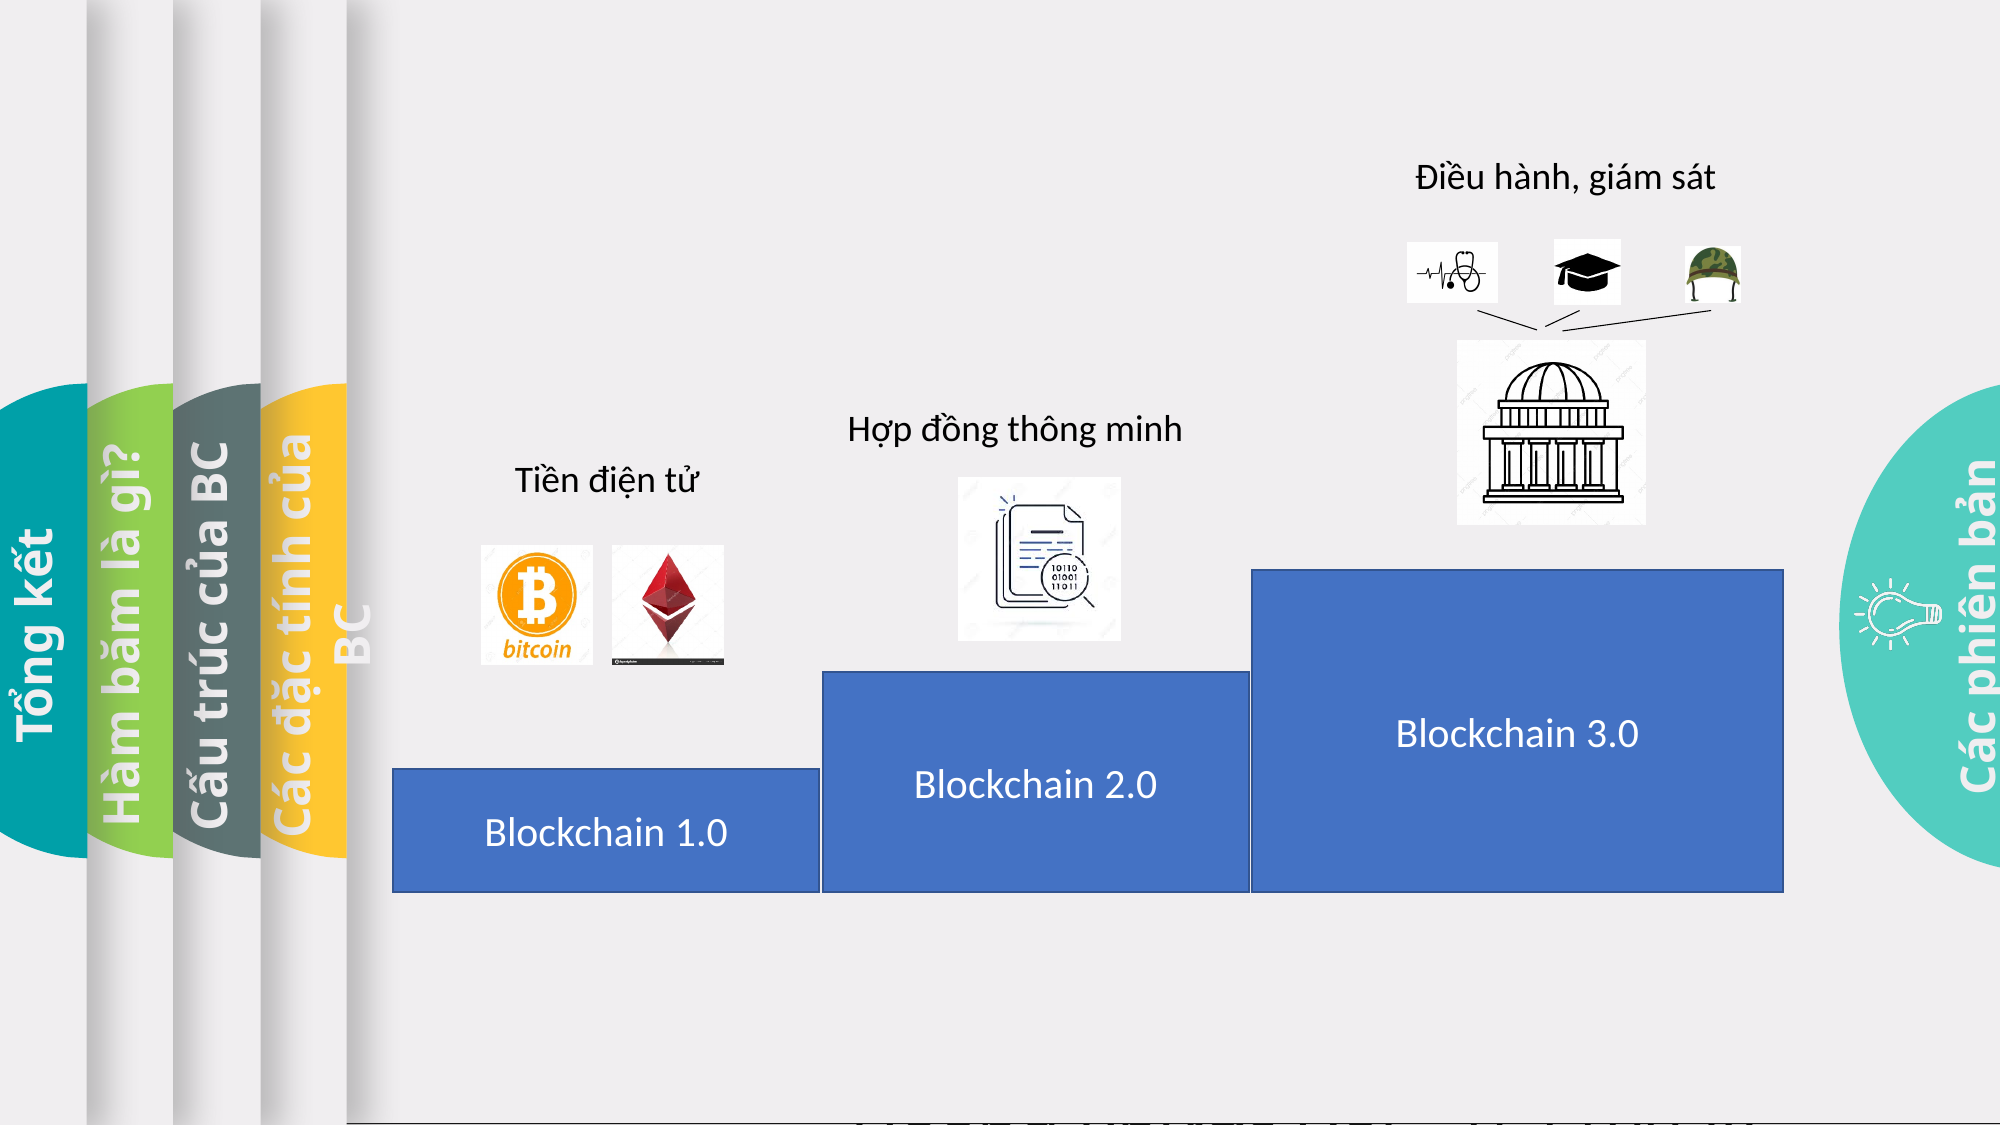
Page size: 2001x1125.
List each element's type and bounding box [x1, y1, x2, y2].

text_box [88, 0, 173, 1125]
text_box [347, 0, 2000, 1123]
text_box [173, 0, 261, 1125]
picture [1685, 246, 1741, 303]
text_box [1545, 310, 1562, 327]
picture [958, 477, 1121, 641]
picture [1457, 340, 1646, 525]
text_box [1477, 310, 1538, 330]
picture [1554, 239, 1621, 305]
picture [1407, 242, 1498, 303]
text_box [261, 0, 347, 1125]
picture [612, 545, 724, 665]
text_box [1562, 310, 1711, 331]
picture [481, 545, 593, 665]
text_box [0, 0, 88, 1125]
